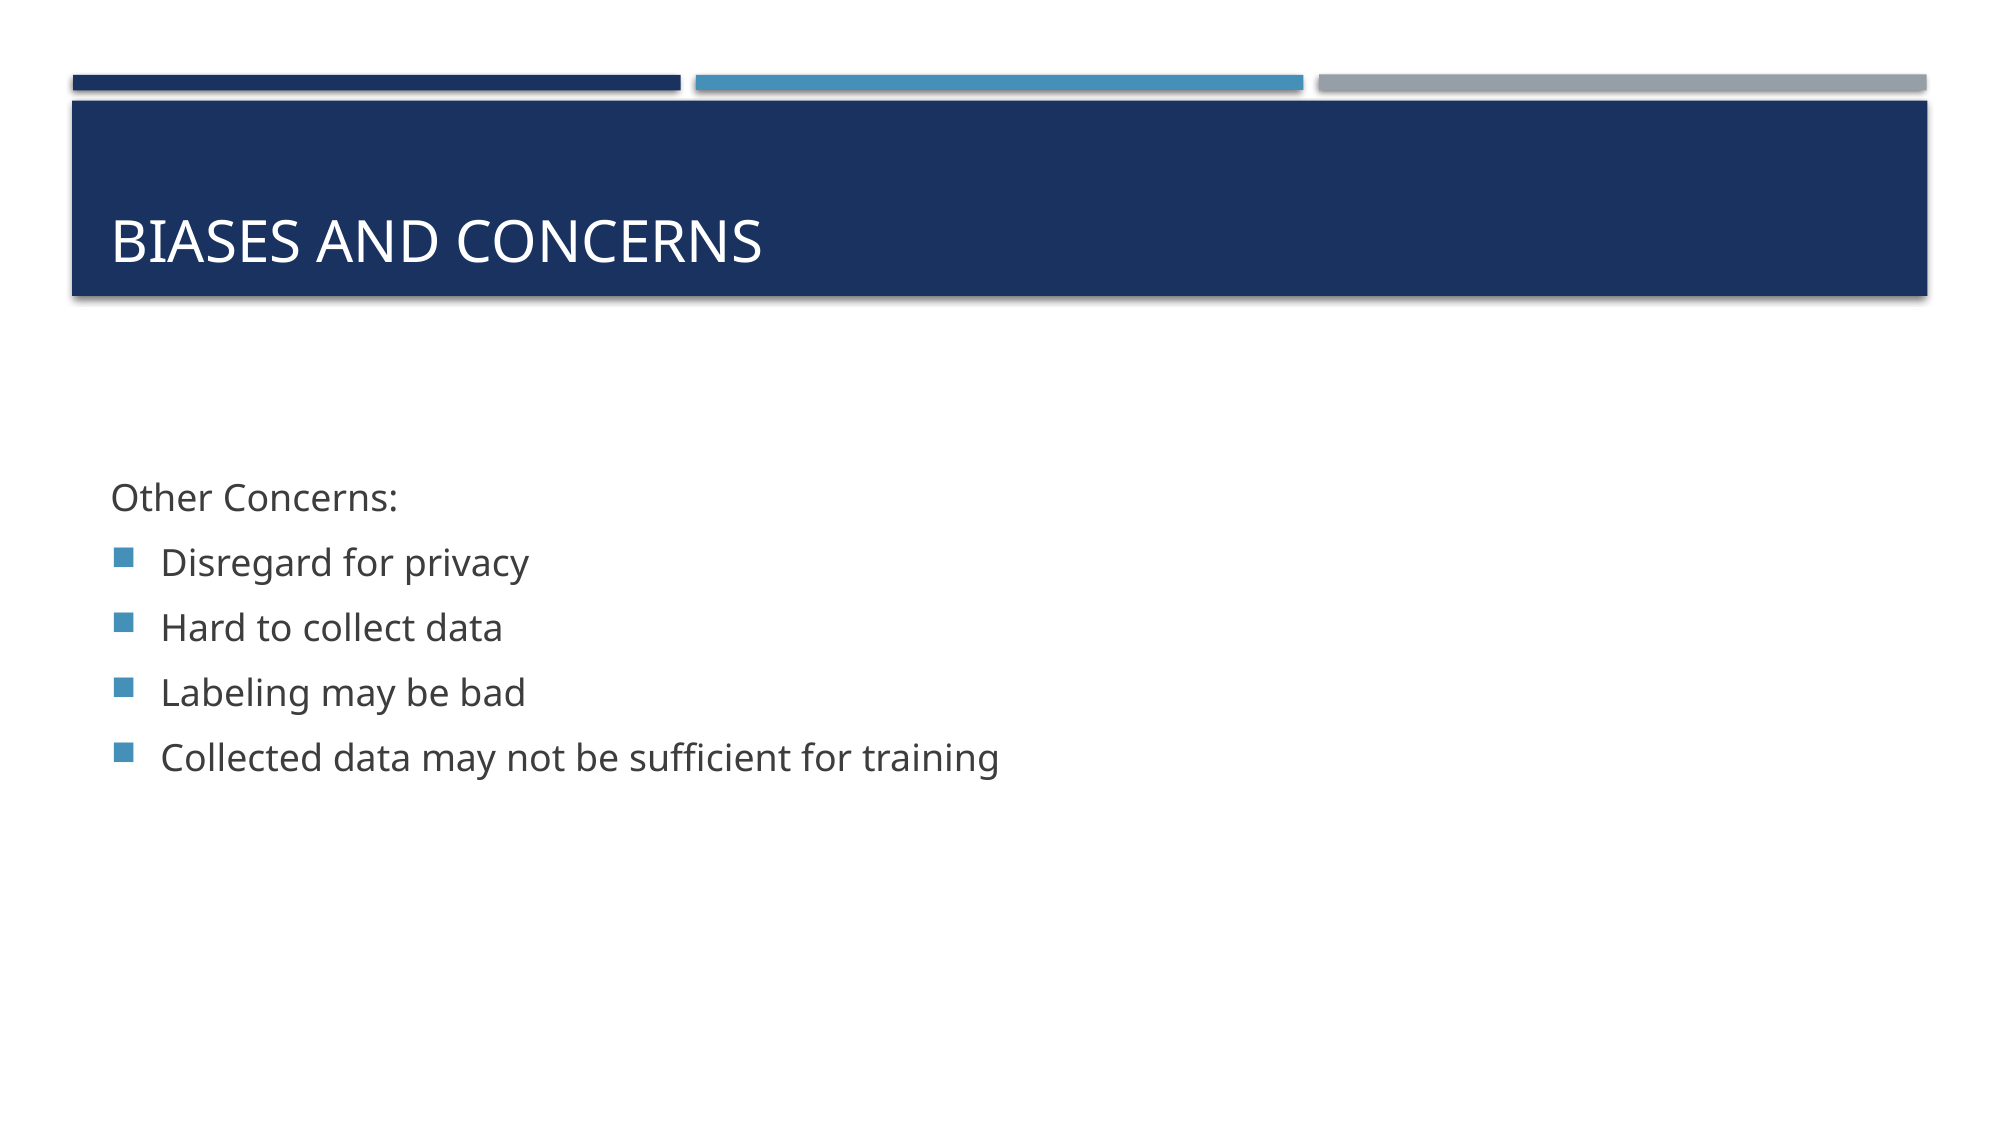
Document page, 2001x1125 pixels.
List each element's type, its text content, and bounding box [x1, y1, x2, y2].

title Biases and concerns [95, 115, 1905, 282]
list Other Concerns: Disregard for privacy Hard to collect data Labeling may be bad Collected data may not be sufficient for training [95, 357, 1905, 962]
